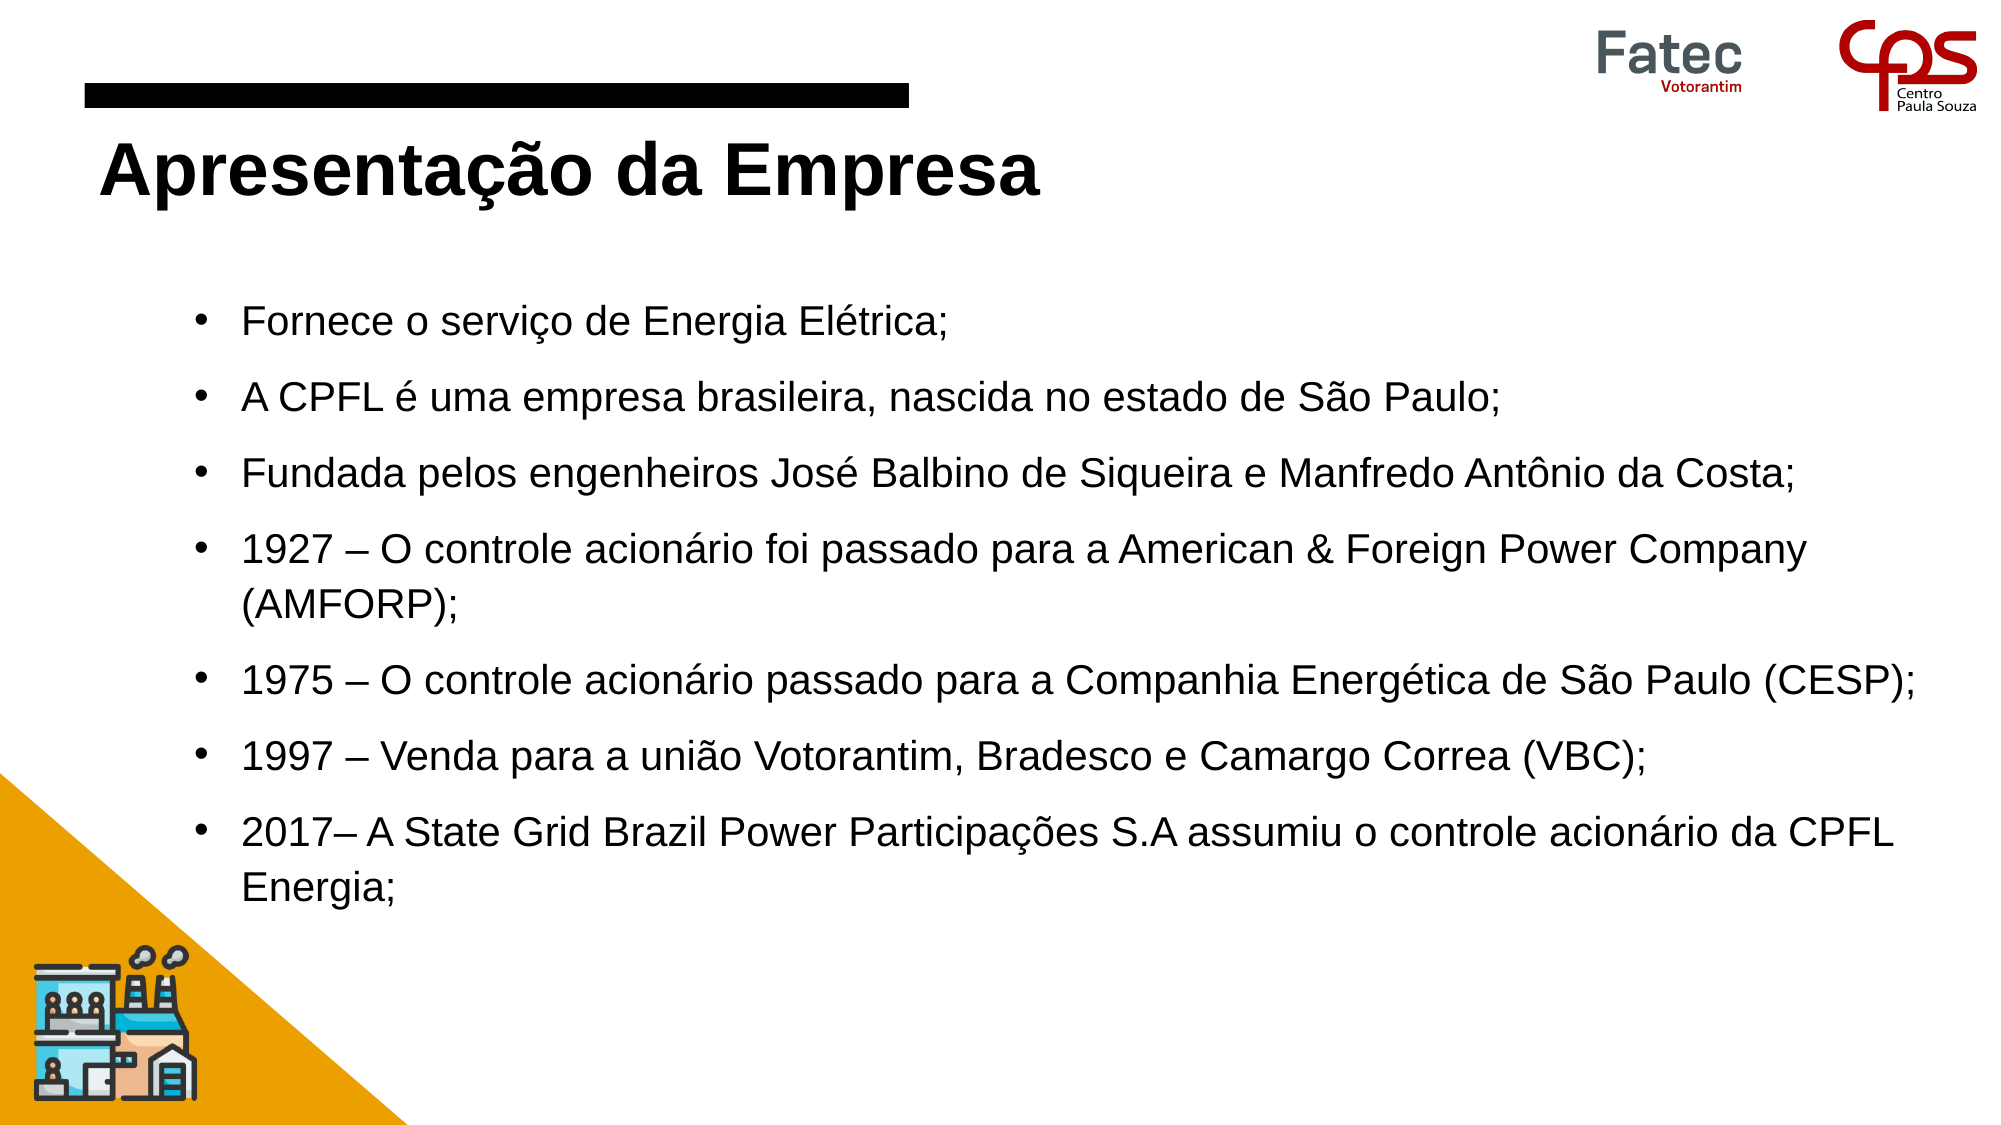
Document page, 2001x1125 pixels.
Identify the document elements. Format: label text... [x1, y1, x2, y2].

picture [1597, 20, 1977, 120]
text_box Fornece o serviço de Energia Elétrica; A CPFL é uma empresa brasileira, nascida no estado de São Paulo; Fundada pelos engenheiros José Balbino de Siqueira e Manfredo Antônio da Costa; 1927 – O controle acionário foi passado para a American & Foreign Power Company (AMFORP); 1975 – O controle acionário passado para a Companhia Energética de São Paulo (CESP); 1997 – Venda para a união Votorantim, Bradesco e Camargo Correa (VBC); 2017– A State Grid Brazil Power Participações S.A assumiu o controle acionário da CPFL Energia; [179, 281, 1972, 963]
picture [28, 931, 202, 1106]
text_box [0, 771, 410, 1125]
title Apresentação da Empresa [83, 112, 1326, 250]
